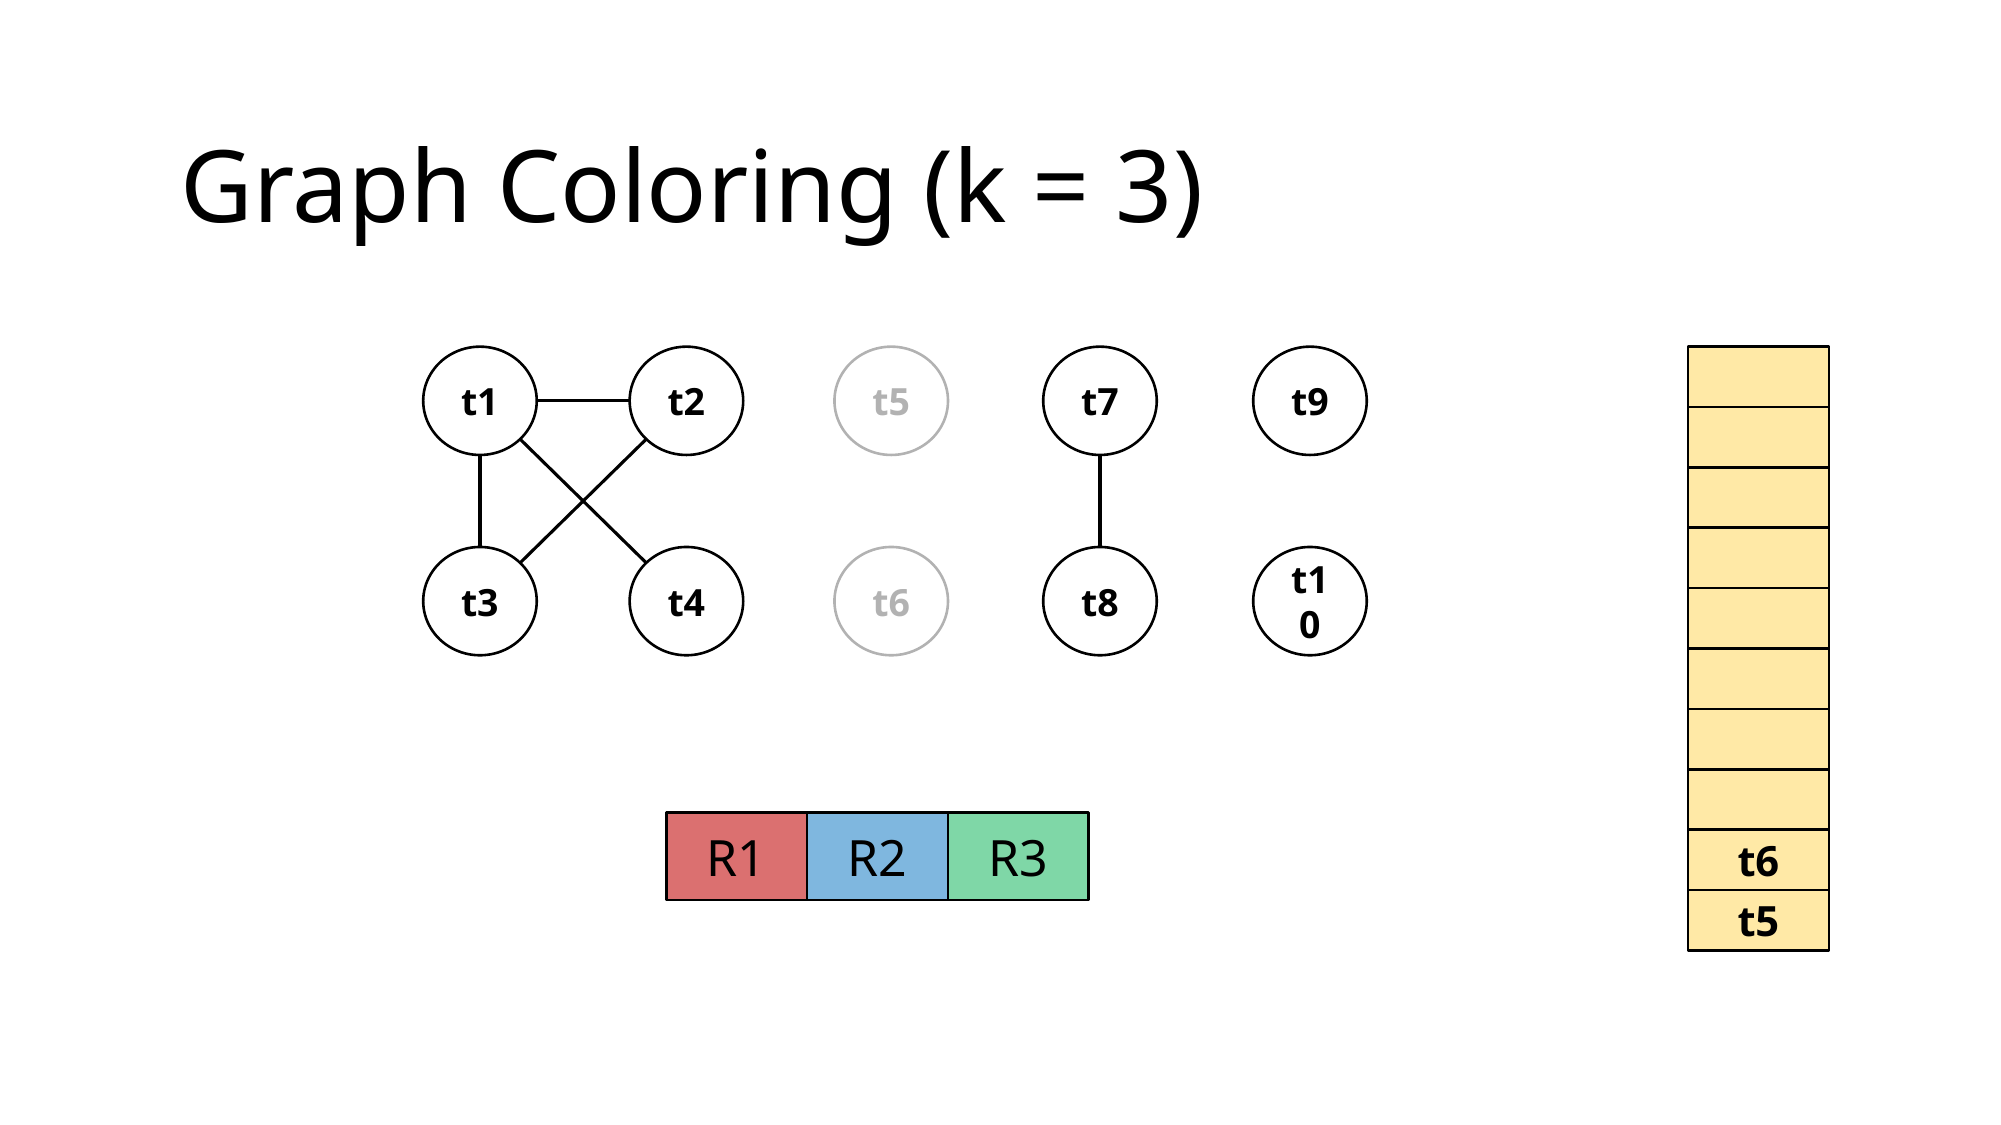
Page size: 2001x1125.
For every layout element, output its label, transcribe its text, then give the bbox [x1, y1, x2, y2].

text_box Graph Coloring (k = 3) [165, 114, 1829, 250]
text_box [519, 438, 647, 564]
text_box t4 [628, 545, 745, 657]
text_box t3 [421, 545, 539, 657]
text_box t7 [1041, 345, 1159, 457]
text_box t2 [628, 345, 745, 457]
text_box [1687, 346, 1830, 951]
text_box t1 [421, 345, 538, 457]
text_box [665, 811, 1090, 901]
text_box t6 [833, 545, 950, 657]
text_box t10 [1251, 545, 1369, 657]
text_box t8 [1041, 545, 1159, 657]
text_box t9 [1251, 345, 1369, 457]
text_box t5 [833, 345, 950, 457]
